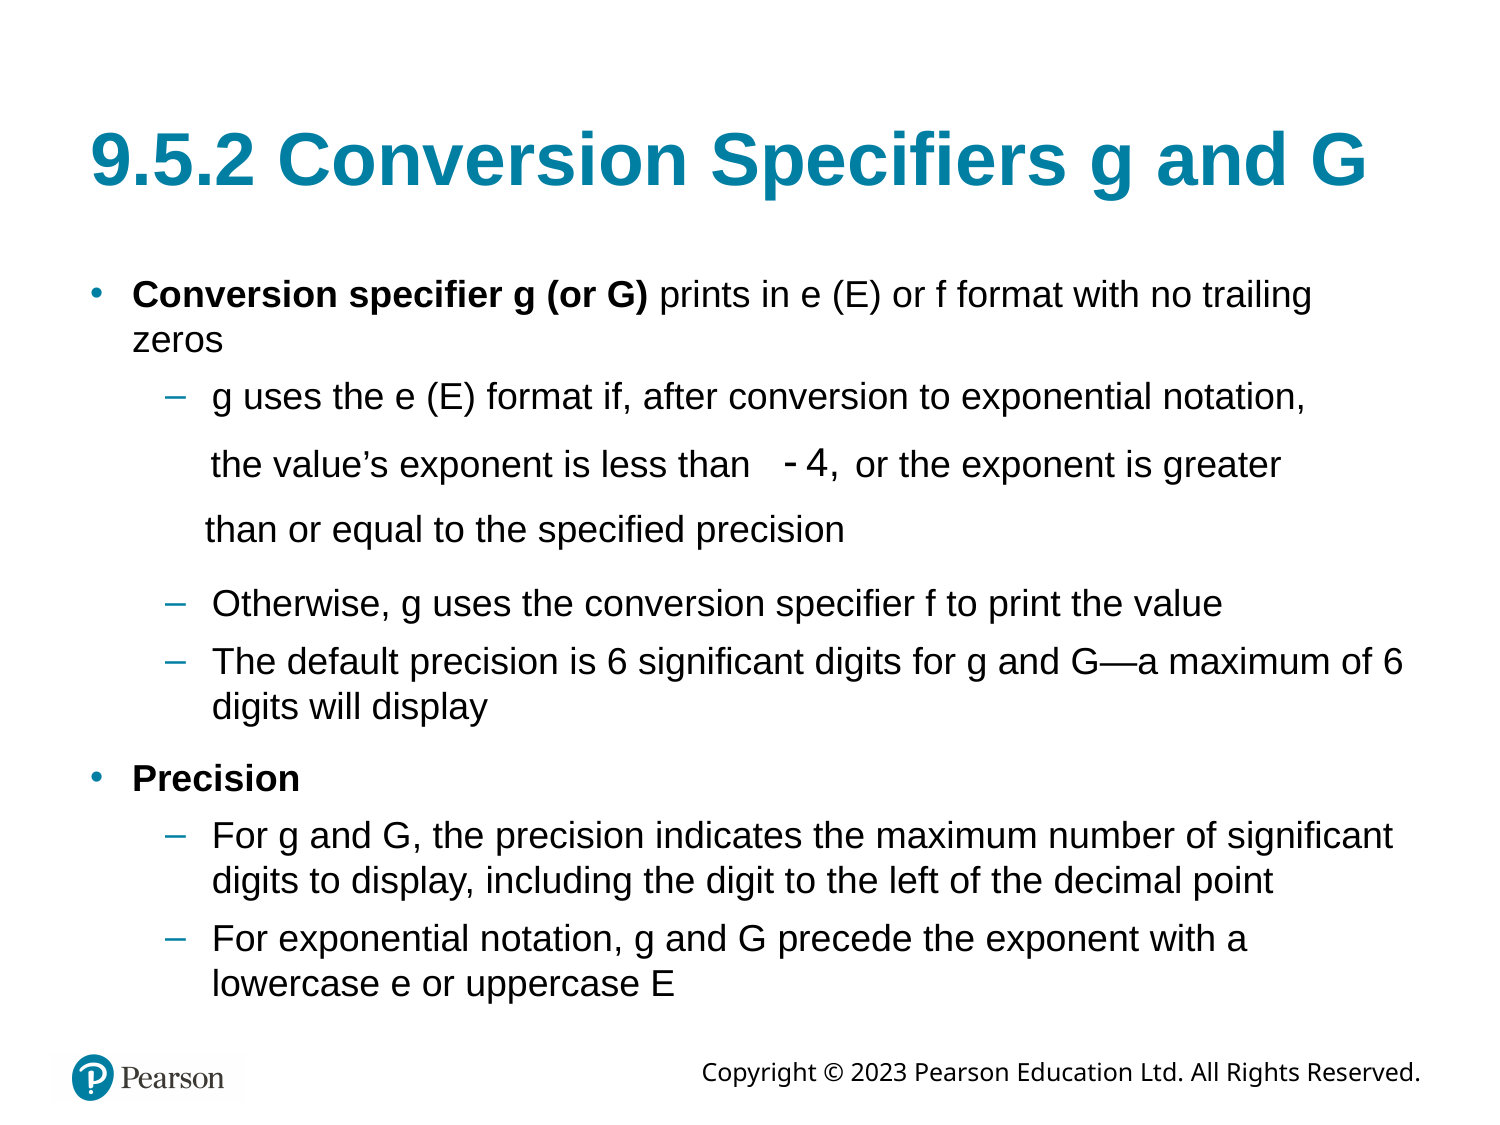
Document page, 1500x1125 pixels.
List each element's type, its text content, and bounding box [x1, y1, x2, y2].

list than or equal to the specified precision [204, 505, 876, 561]
list or the exponent is greater [855, 440, 1301, 497]
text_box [777, 439, 846, 490]
list Precision For g and G, the precision indicates the maximum number of significant digits to display, including the digit to the left of the decimal point For exponential notation, g and G precede the exponent with a lowercase e or uppercase E [75, 753, 1425, 1018]
picture [51, 1053, 245, 1102]
list Conversion specifier g (or G) prints in e (E) or f format with no trailing zeros g uses the e (E) format if, after conversion to exponential notation, [75, 254, 1338, 432]
list Otherwise, g uses the conversion specifier f to print the value The default precision is 6 significant digits for g and G—a maximum of 6 digits will display [75, 579, 1425, 742]
list the value’s exponent is less than [210, 439, 772, 495]
title 9.5.2 Conversion Specifiers g and G [75, 35, 1425, 216]
